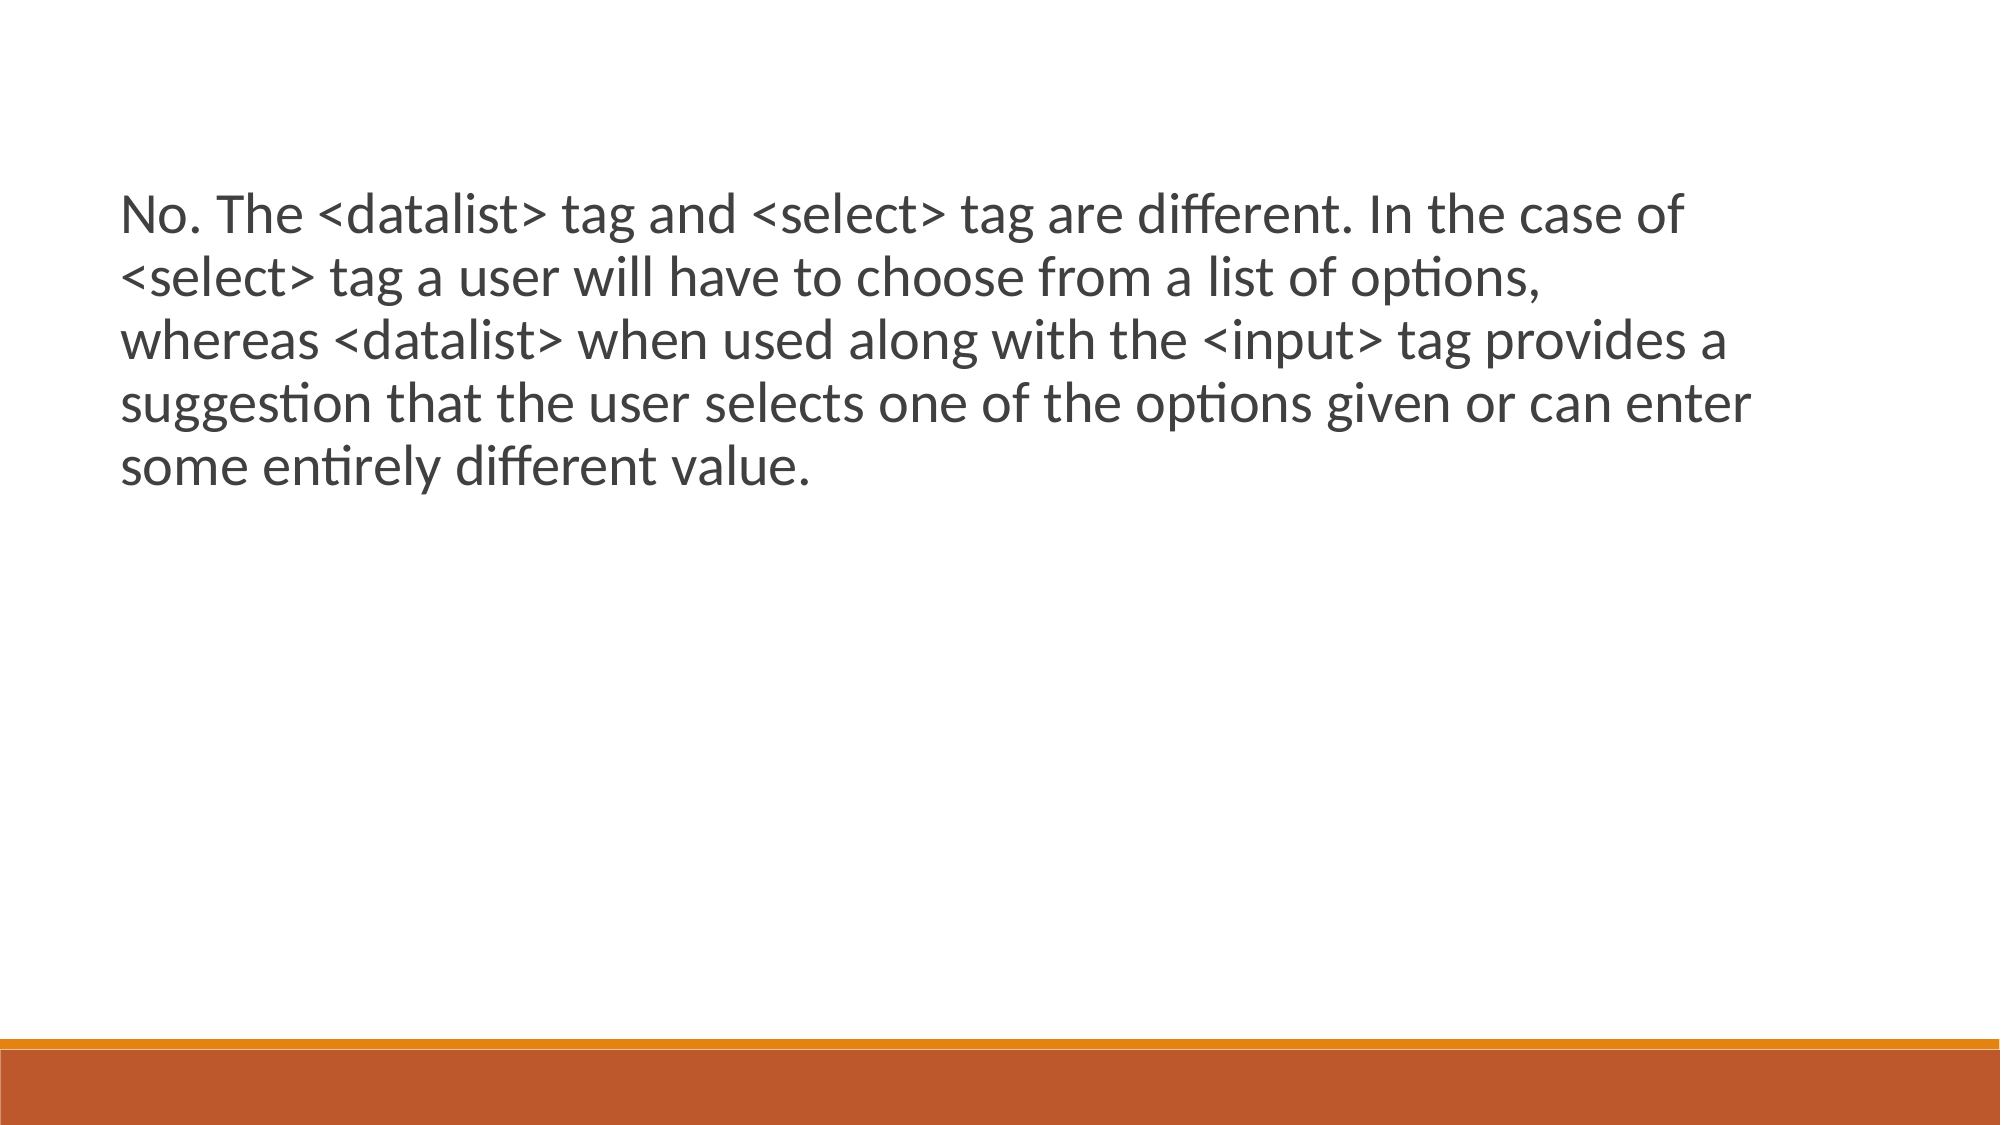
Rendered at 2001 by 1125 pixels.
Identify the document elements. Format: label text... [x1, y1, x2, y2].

list No. The <datalist> tag and <select> tag are different. In the case of <select> tag a user will have to choose from a list of options, whereas <datalist> when used along with the <input> tag provides a suggestion that the user selects one of the options given or can enter some entirely different value. [105, 175, 1756, 836]
